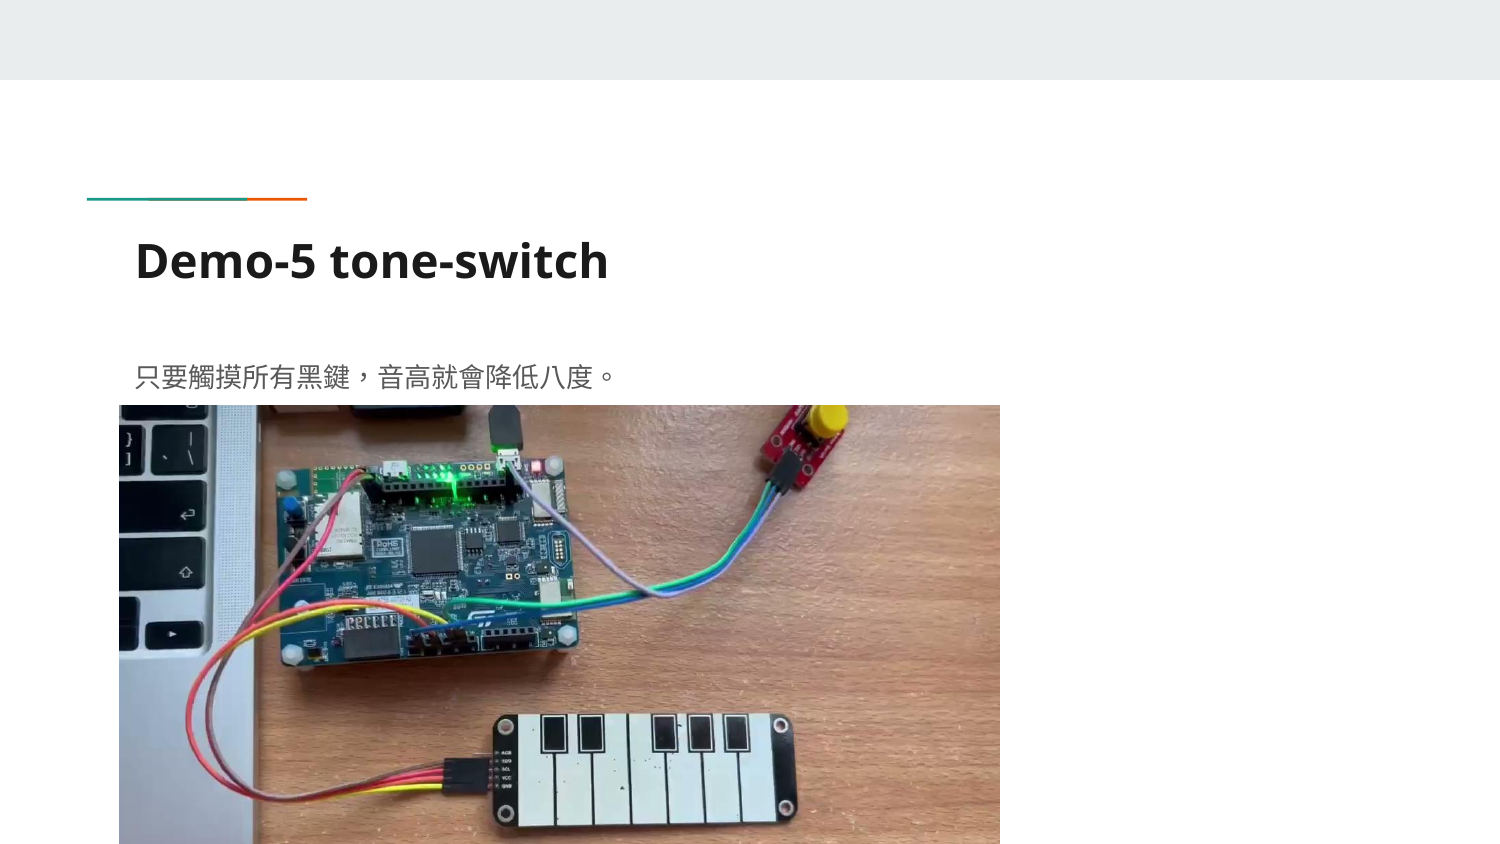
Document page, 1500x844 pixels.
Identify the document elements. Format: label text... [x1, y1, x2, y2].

list 只要觸摸所有黑鍵，音高就會降低八度。 [119, 341, 1381, 712]
picture [119, 405, 1000, 844]
title Demo-5 tone-switch [119, 216, 1381, 305]
